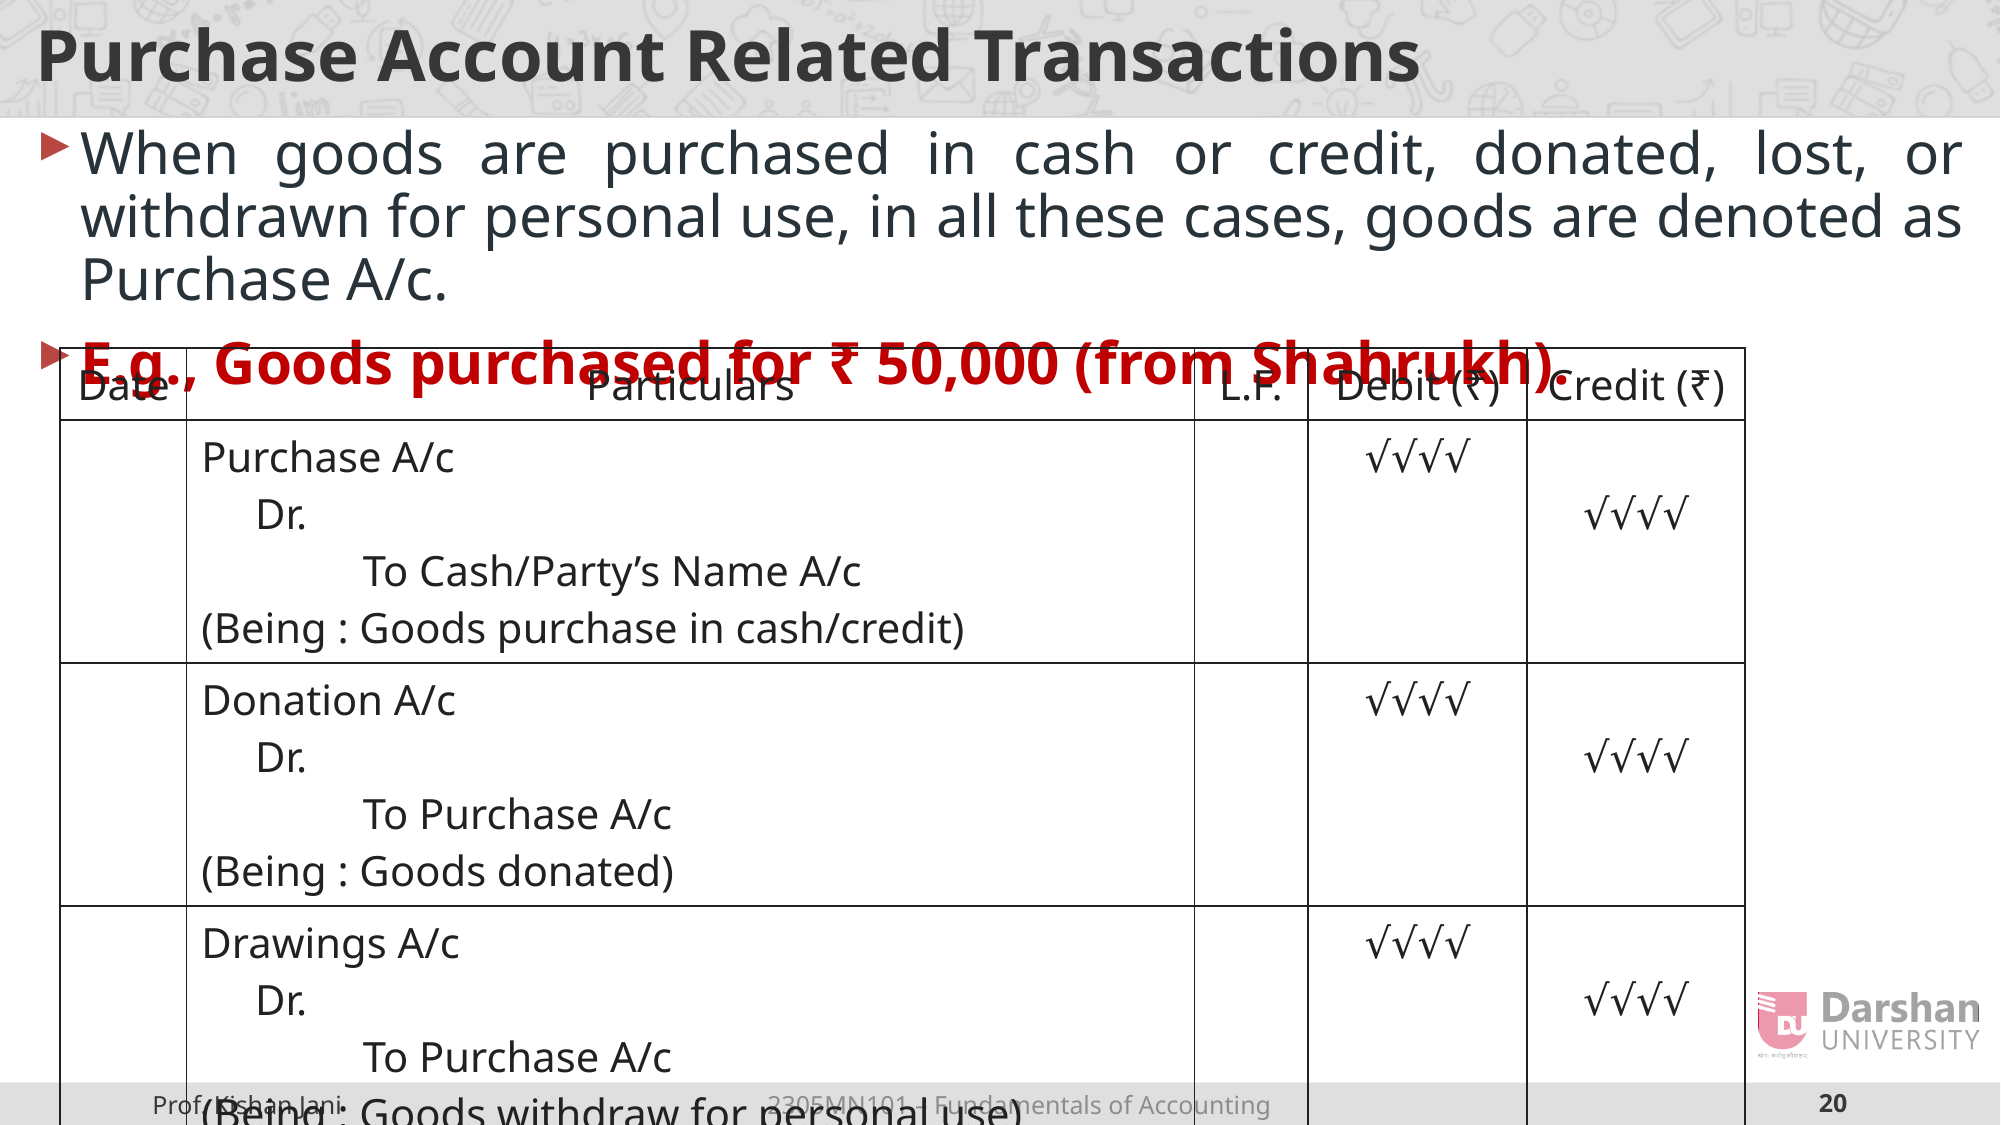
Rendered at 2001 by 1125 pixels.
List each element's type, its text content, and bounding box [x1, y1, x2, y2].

table_cell √√√√ [1528, 907, 1744, 1125]
table_cell √√√√ [1309, 907, 1526, 1125]
table_cell √√√√ [1528, 421, 1744, 662]
list When goods are purchased in cash or credit, donated, lost, or withdrawn for personal use, in all these cases, goods are denoted as Purchase A/c. E.g., Goods purchased for ₹ 50,000 (from Shahrukh). [21, 117, 1979, 1034]
table_header Credit (₹) [1528, 349, 1744, 419]
table_cell [61, 421, 186, 662]
table_header Particulars [187, 349, 1194, 419]
table_header L.F. [1195, 349, 1307, 419]
table_cell √√√√ [1309, 421, 1526, 662]
table_cell [1195, 421, 1307, 662]
table_cell [61, 907, 186, 1125]
table_cell Donation A/c Dr. To Purchase A/c (Being : Goods donated) [187, 664, 1194, 905]
table_header Debit (₹) [1309, 349, 1526, 419]
table_cell √√√√ [1309, 664, 1526, 905]
table_cell [61, 664, 186, 905]
table_cell √√√√ [1528, 664, 1744, 905]
table_cell [1195, 664, 1307, 905]
table_header Date [61, 349, 186, 419]
table_cell [1195, 907, 1307, 1125]
table_cell Drawings A/c Dr. To Purchase A/c (Being : Goods withdraw for personal use) [187, 907, 1194, 1125]
table_cell √√√√ √√√√ √√√√ [1758, 1034, 1979, 1059]
title Purchase Account Related Transactions [0, 0, 2000, 117]
table_cell Purchase A/c Dr. To Cash/Party’s Name A/c (Being : Goods purchase in cash/credit) [187, 421, 1194, 662]
